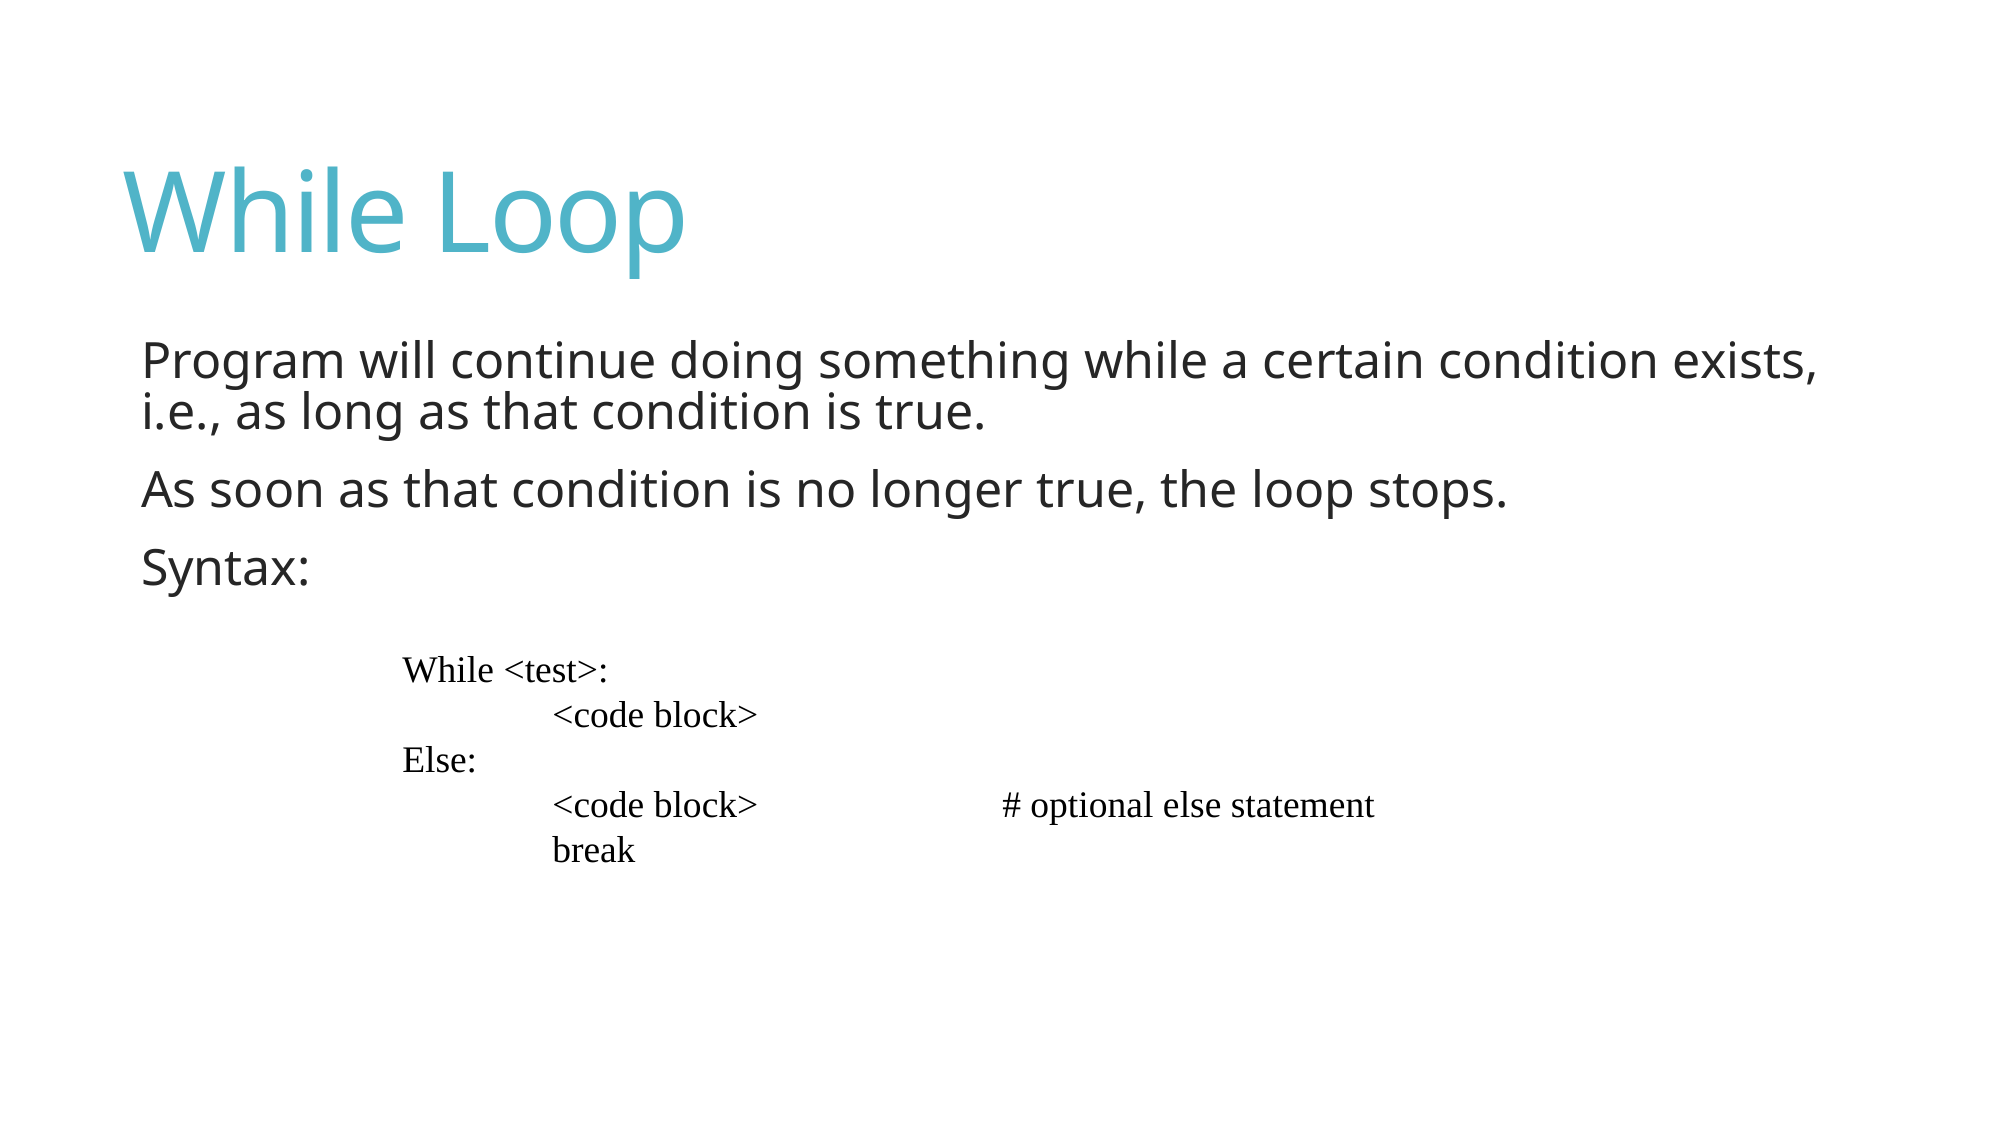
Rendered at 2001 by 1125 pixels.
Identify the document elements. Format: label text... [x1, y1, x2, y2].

title While Loop [107, 81, 1875, 354]
list Program will continue doing something while a certain condition exists, i.e., as long as that condition is true. As soon as that condition is no longer true, the loop stops. Syntax: [111, 329, 1876, 948]
text_box While <test>: <code block> Else: <code block> # optional else statement break [387, 637, 1463, 878]
